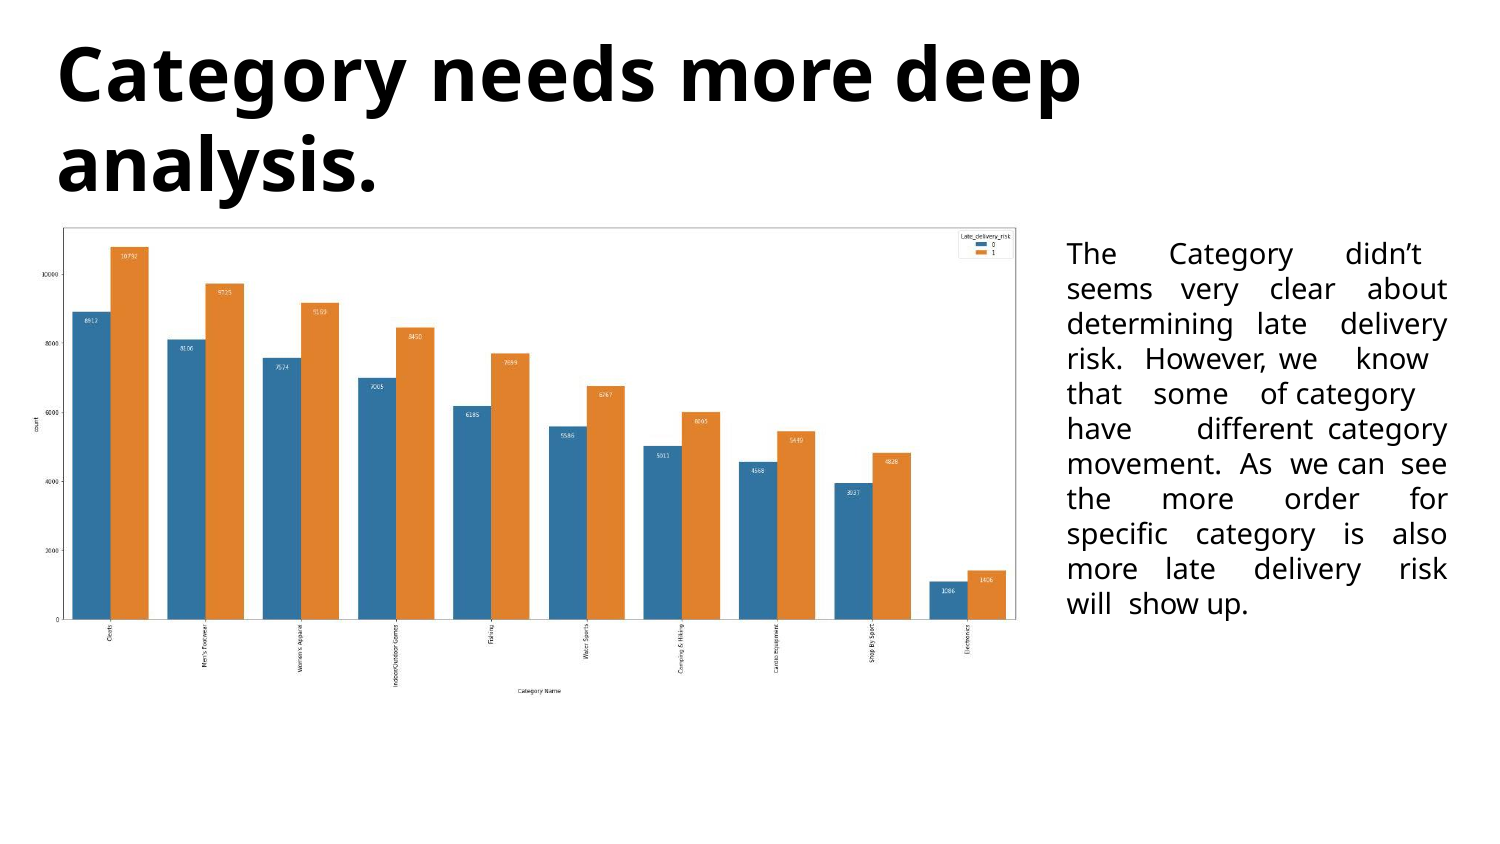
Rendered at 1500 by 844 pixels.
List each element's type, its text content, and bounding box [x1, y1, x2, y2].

picture [30, 222, 1020, 698]
text_box The Category didn’t seems very clear about determining late delivery risk. However, we know that some of category have different category movement. As we can see the more order for specific category is also more late delivery risk will show up. [1064, 233, 1449, 620]
title Category needs more deep analysis. [53, 0, 1349, 207]
